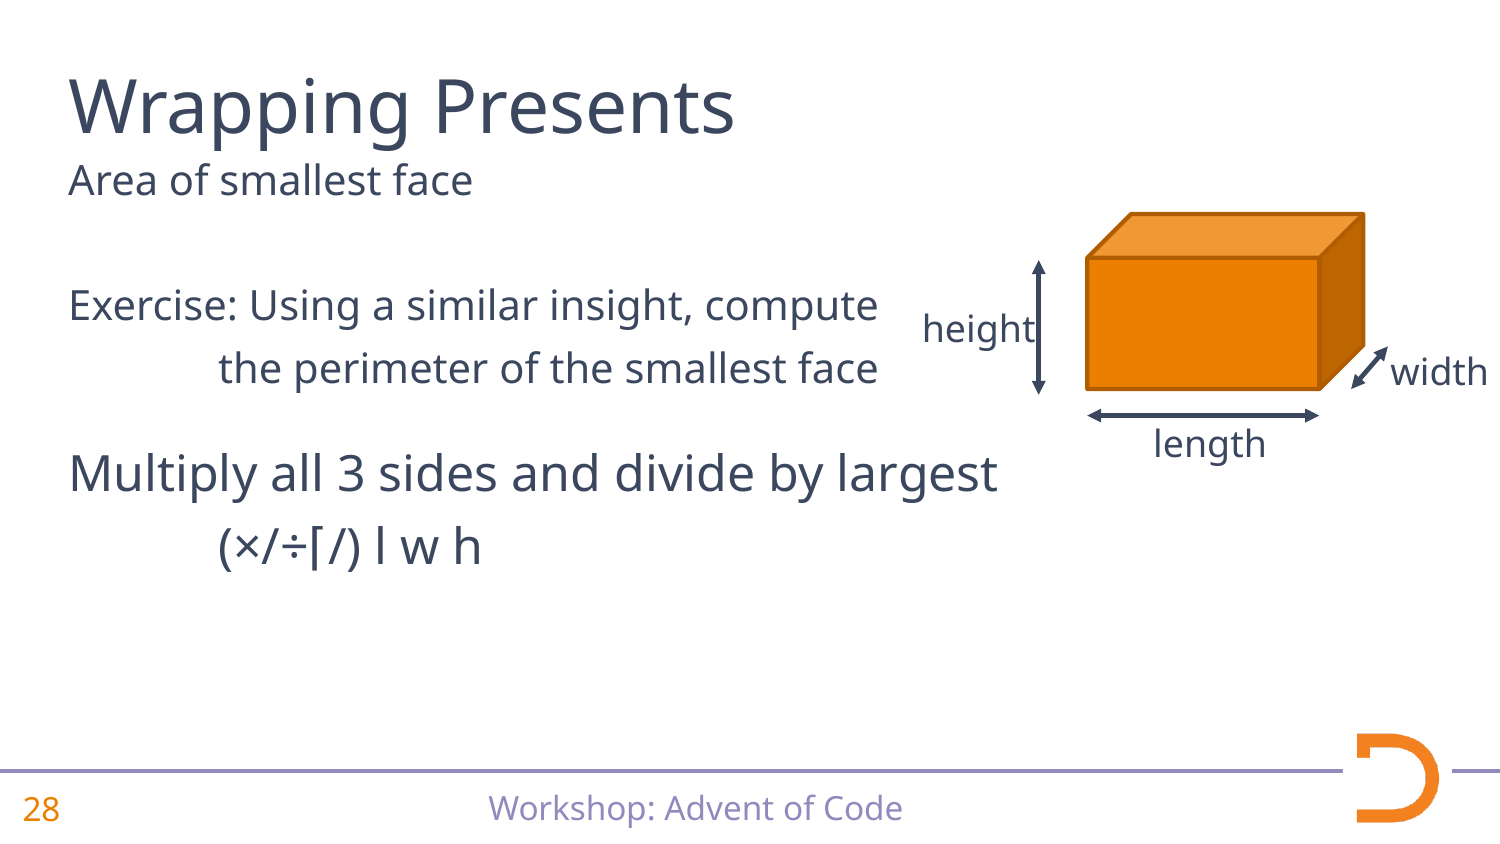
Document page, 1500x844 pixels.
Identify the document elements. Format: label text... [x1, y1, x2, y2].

text_box length [1138, 424, 1282, 473]
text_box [1038, 213, 1389, 416]
title Wrapping Presents [53, 43, 1203, 157]
list Area of smallest face Exercise: Using a similar insight, compute the perimeter of the smallest face Multiply all 3 sides and divide by largest (×/÷⌈/) l w h [53, 146, 1219, 740]
text_box height [907, 297, 1033, 357]
text_box width [1393, 340, 1500, 400]
picture [1342, 723, 1453, 833]
